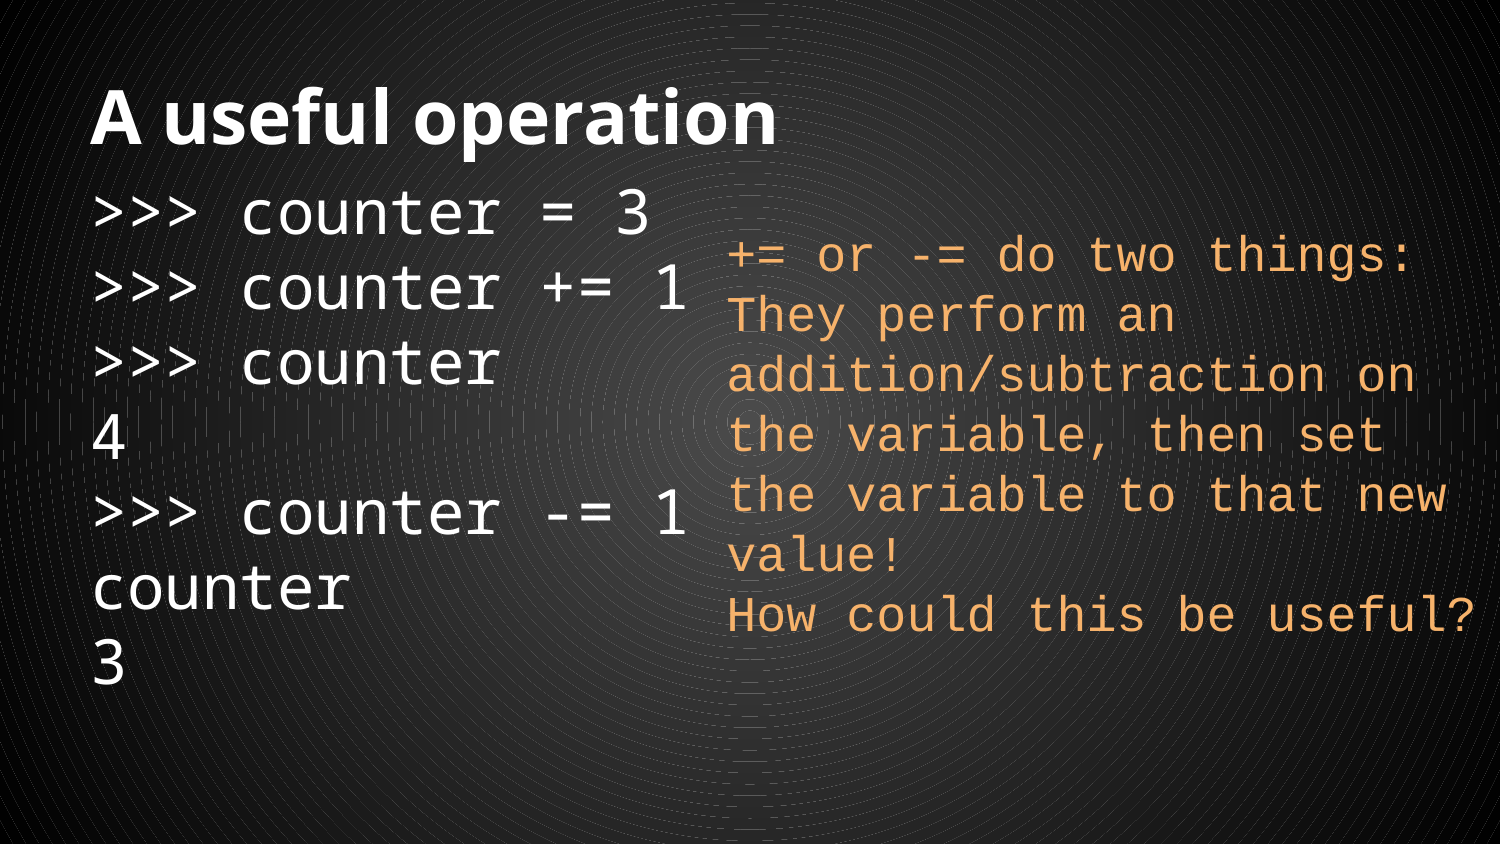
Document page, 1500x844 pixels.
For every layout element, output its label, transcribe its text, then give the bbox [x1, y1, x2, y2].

list += or -= do two things: They perform an addition/subtraction on the variable, then set the variable to that new value! How could this be useful? [711, 206, 1500, 731]
list >>> counter = 3 >>> counter += 1 >>> counter 4 >>> counter -= 1 counter 3 [75, 157, 975, 808]
title A useful operation [75, 33, 1425, 175]
